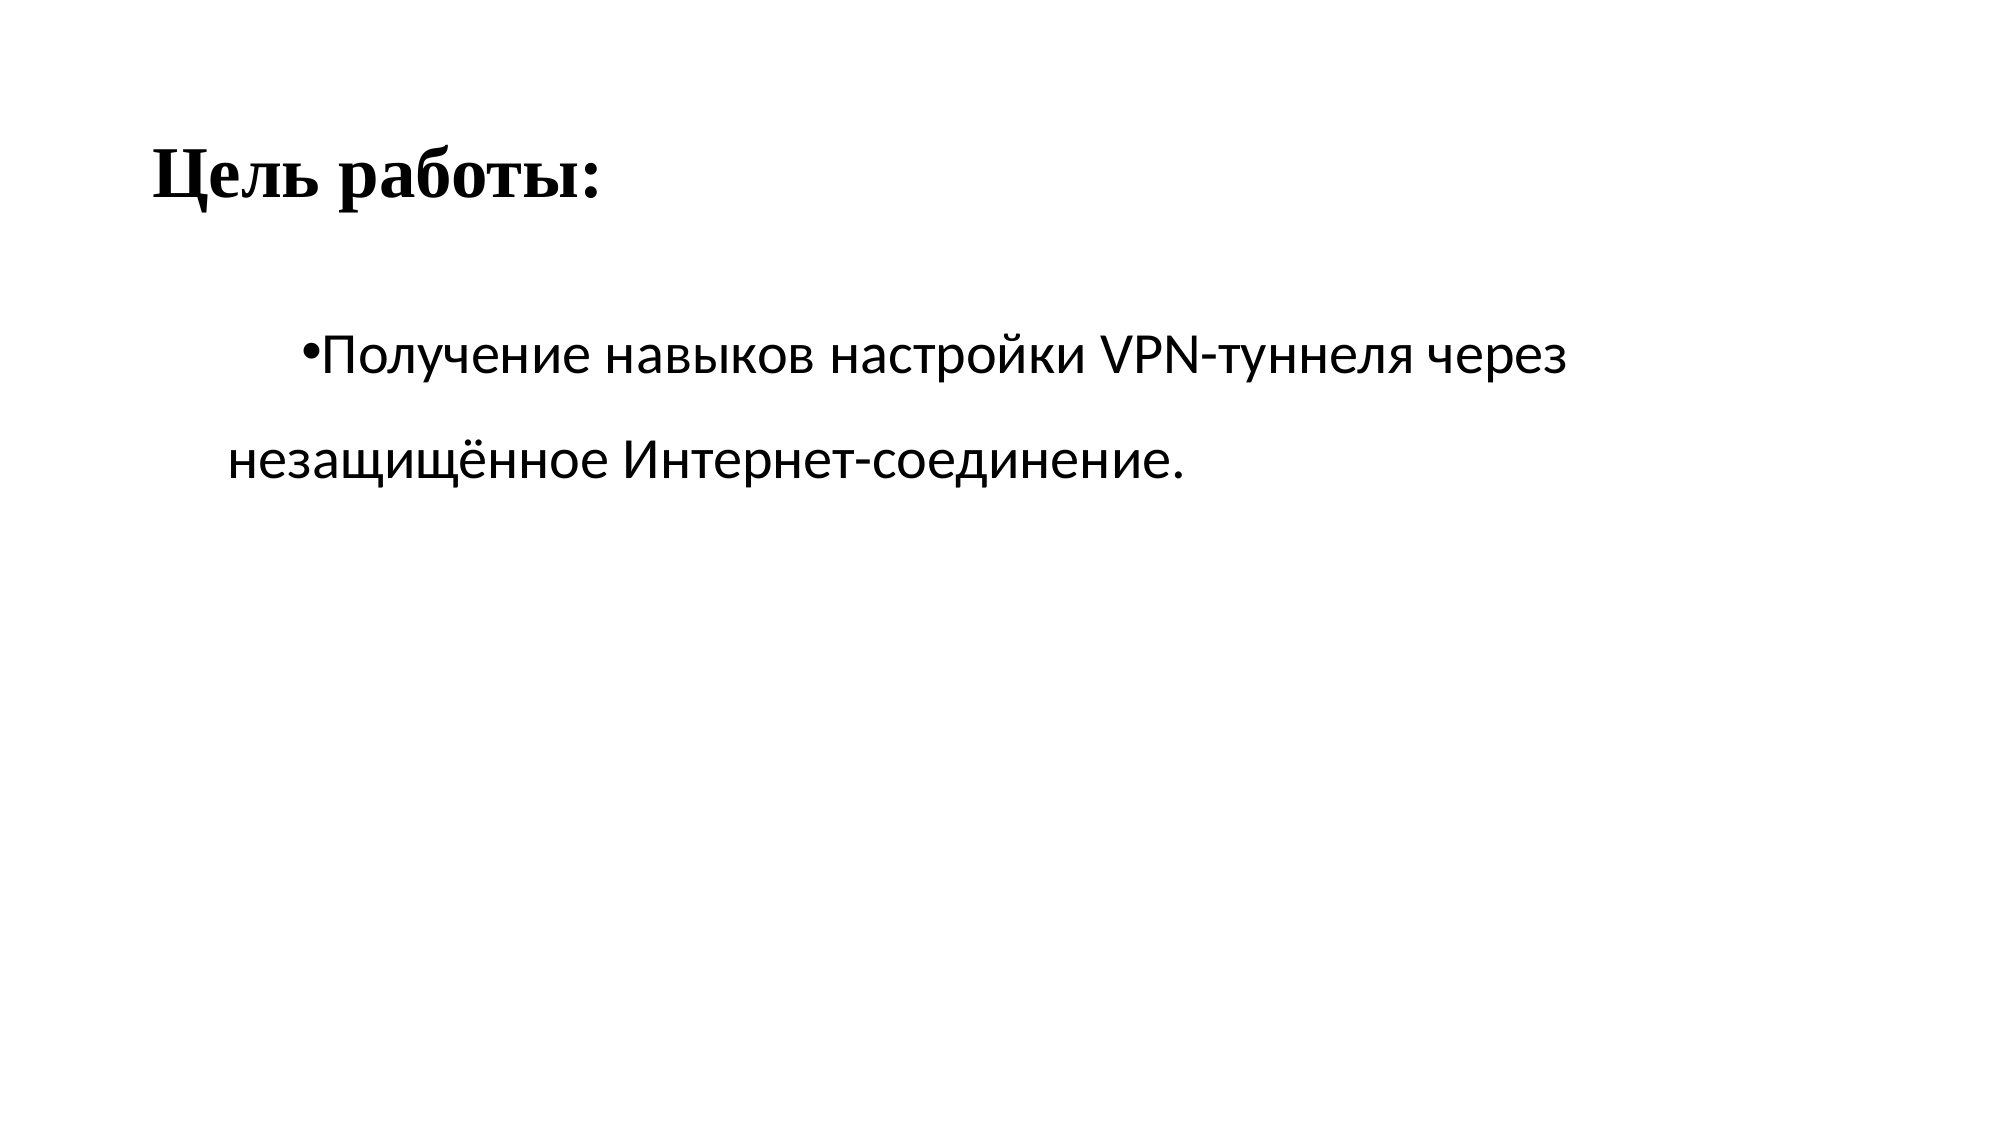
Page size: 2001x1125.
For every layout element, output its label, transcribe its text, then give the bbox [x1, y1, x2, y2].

list Получение навыков настройки VPN-туннеля через незащищённое Интернет-соединение. [137, 273, 1863, 987]
title Цель работы: [137, 126, 1863, 273]
